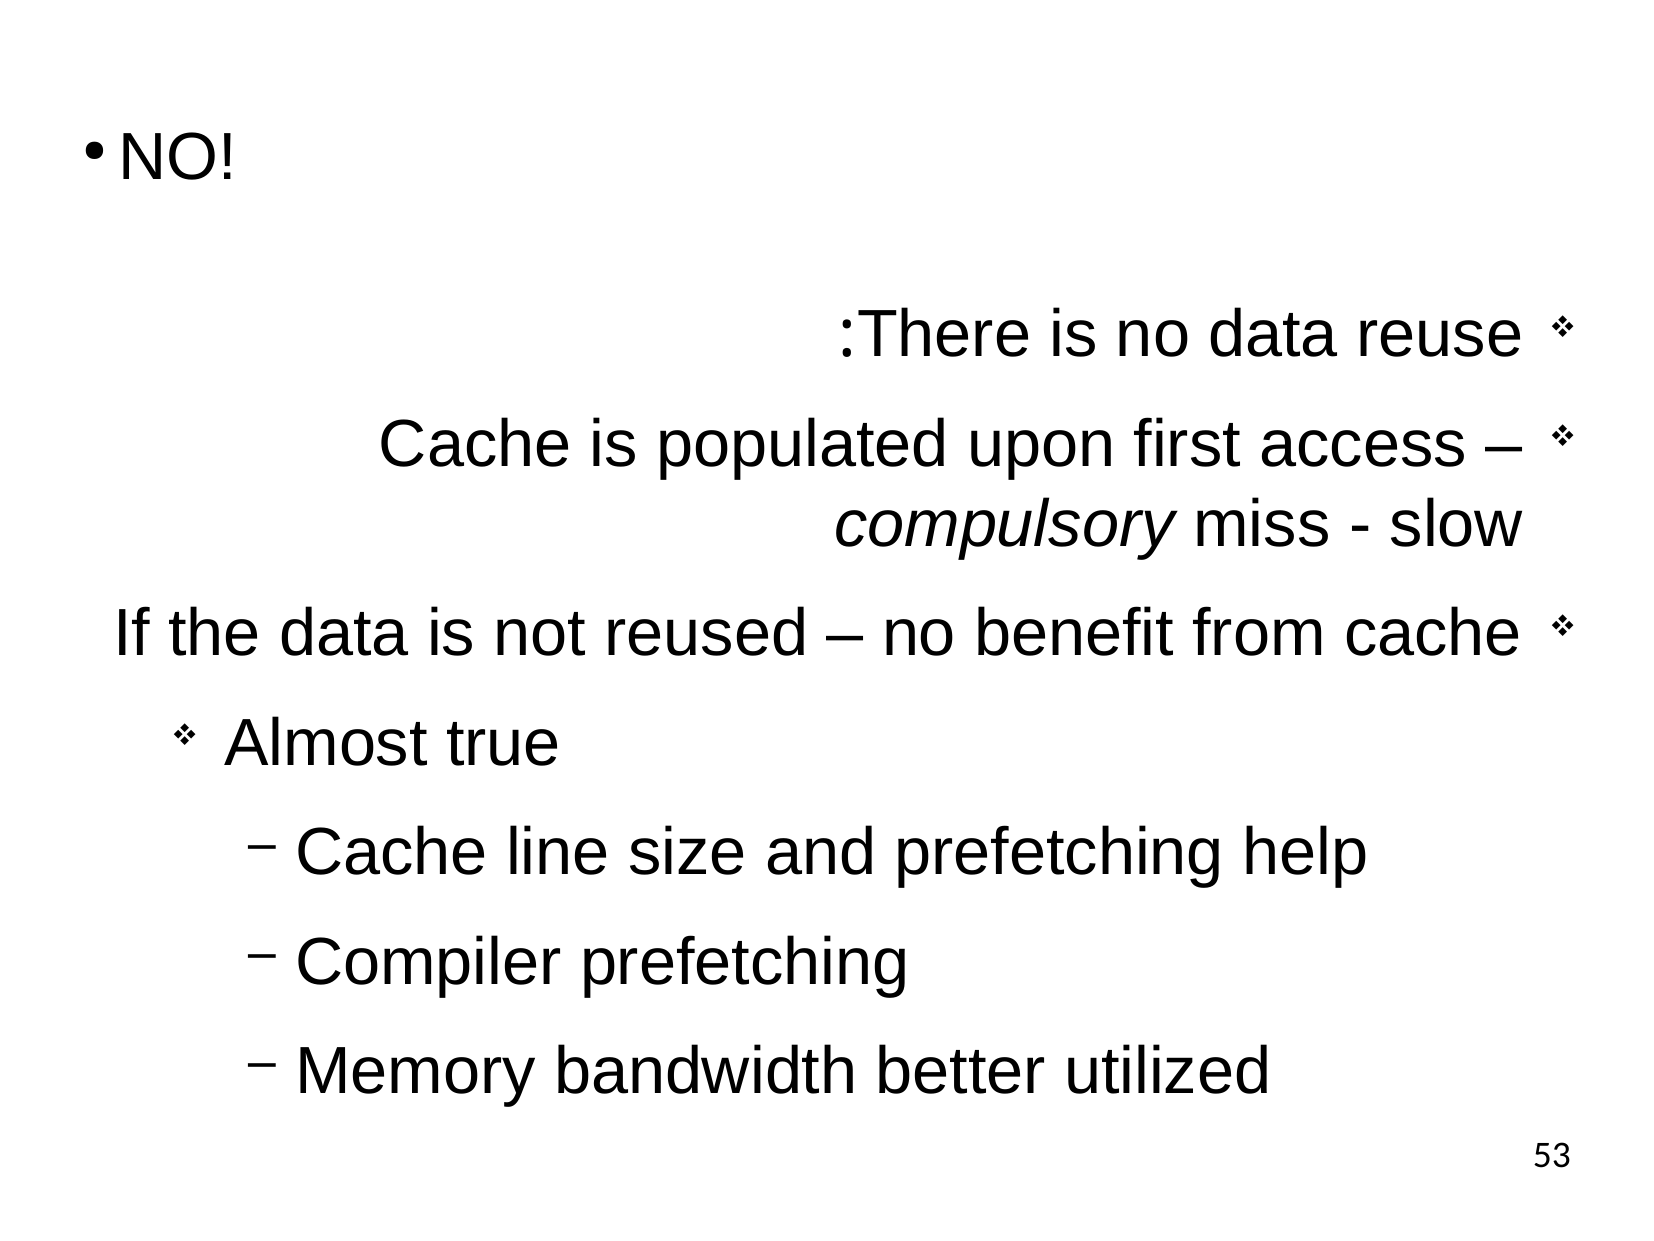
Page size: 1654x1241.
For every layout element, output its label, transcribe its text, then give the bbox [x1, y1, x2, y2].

text_box 53 [1185, 1129, 1571, 1216]
list There is no data reuse: Cache is populated upon first access – compulsory miss - slow If the data is not reused – no benefit from cache Almost true Cache line size and prefetching help Compiler prefetching Memory bandwidth better utilized [82, 290, 1595, 1094]
title NO! [82, 49, 1571, 257]
